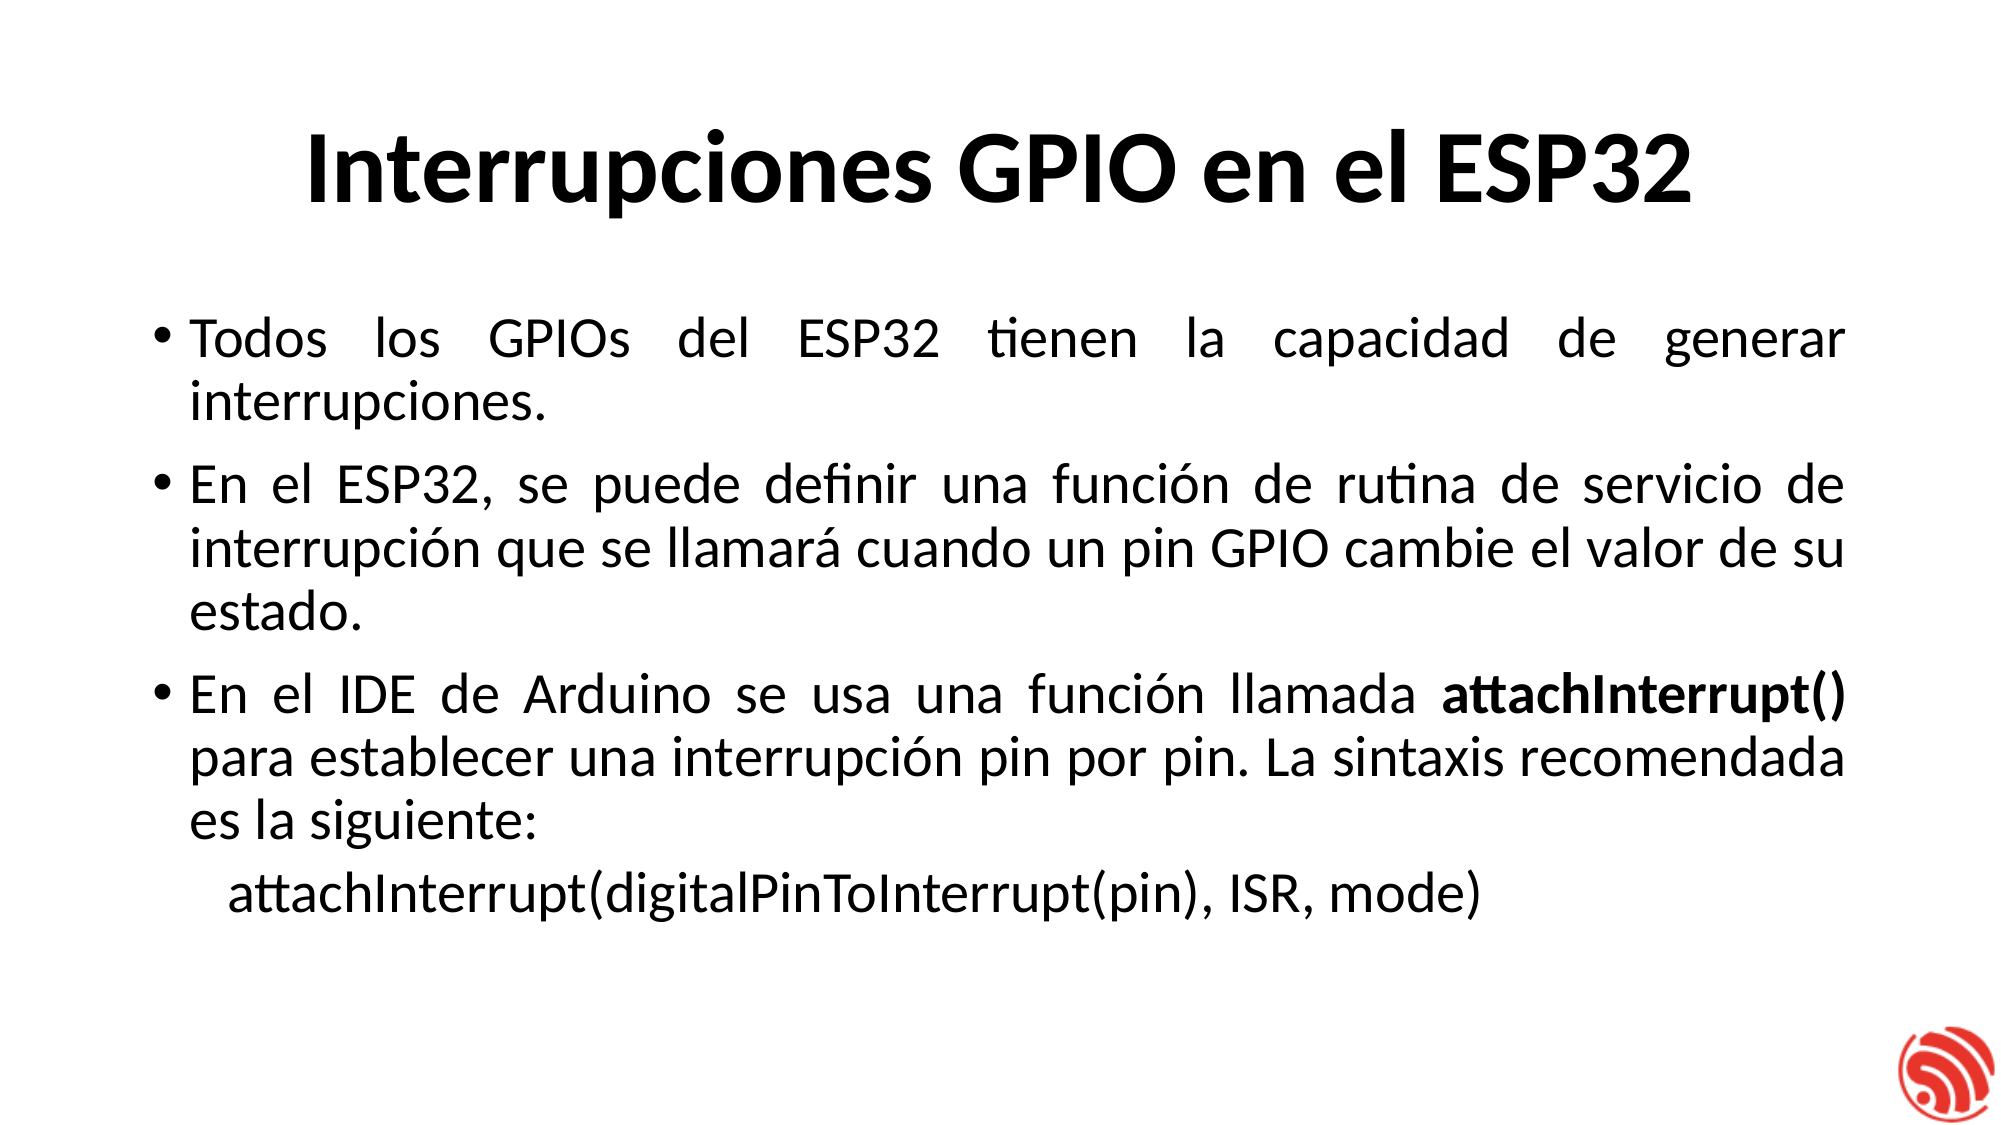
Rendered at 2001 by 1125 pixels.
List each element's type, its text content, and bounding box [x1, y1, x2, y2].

title Interrupciones GPIO en el ESP32 [137, 59, 1863, 278]
picture [1897, 1024, 1998, 1125]
list Todos los GPIOs del ESP32 tienen la capacidad de generar interrupciones. En el ESP32, se puede definir una función de rutina de servicio de interrupción que se llamará cuando un pin GPIO cambie el valor de su estado. En el IDE de Arduino se usa una función llamada attachInterrupt() para establecer una interrupción pin por pin. La sintaxis recomendada es la siguiente: attachInterrupt(digitalPinToInterrupt(pin), ISR, mode) [137, 299, 1863, 1014]
